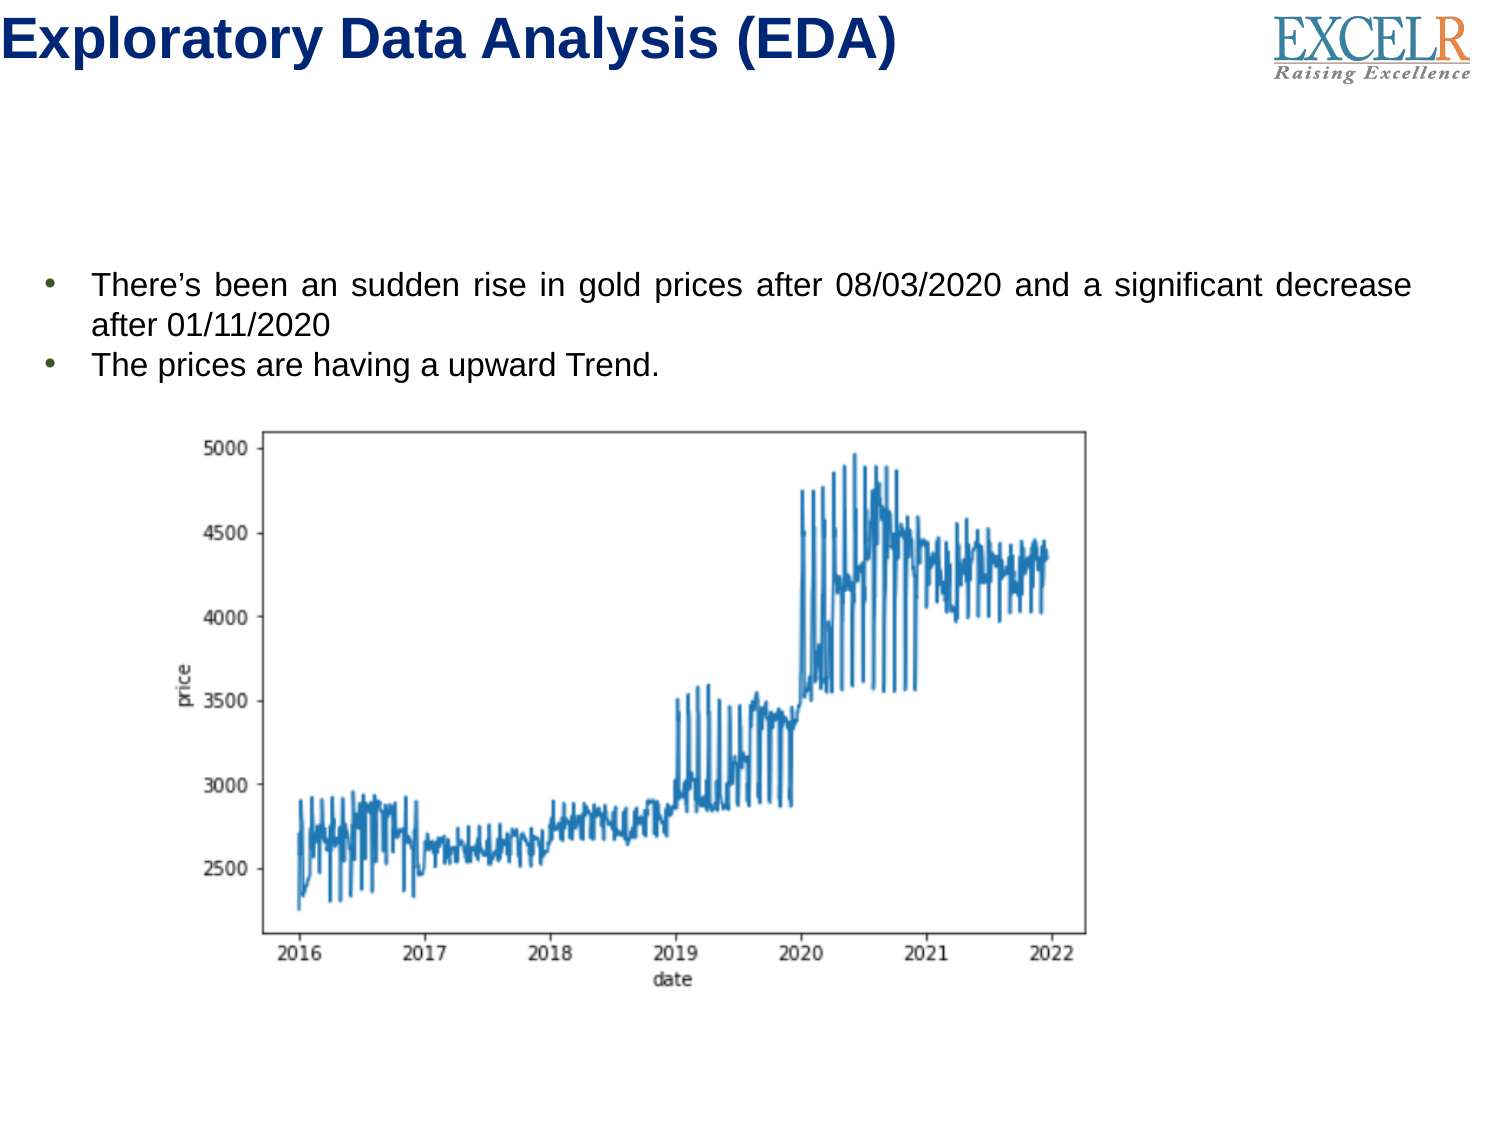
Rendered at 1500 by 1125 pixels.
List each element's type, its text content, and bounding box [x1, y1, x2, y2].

picture [172, 396, 1120, 1024]
picture [1274, 16, 1470, 85]
text_box Exploratory Data Analysis (EDA) [0, 0, 1395, 141]
text_box There’s been an sudden rise in gold prices after 08/03/2020 and a significant decrease after 01/11/2020 The prices are having a upward Trend. [29, 255, 1430, 655]
